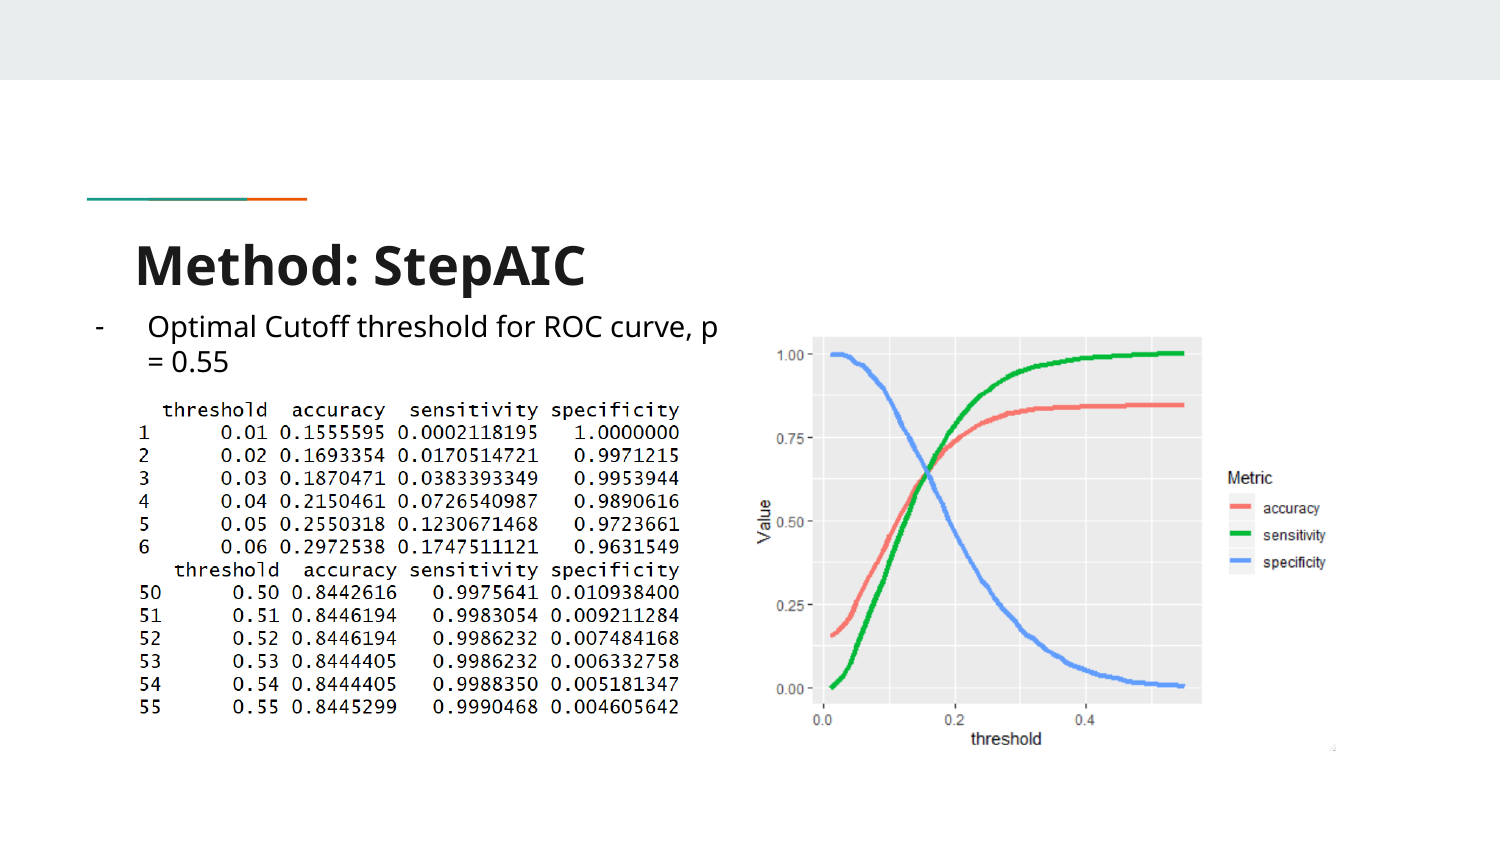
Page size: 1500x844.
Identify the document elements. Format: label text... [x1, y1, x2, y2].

picture [125, 380, 701, 729]
title Method: StepAIC [119, 216, 1381, 305]
picture [749, 328, 1336, 752]
text_box Optimal Cutoff threshold for ROC curve, p = 0.55 [57, 292, 744, 381]
